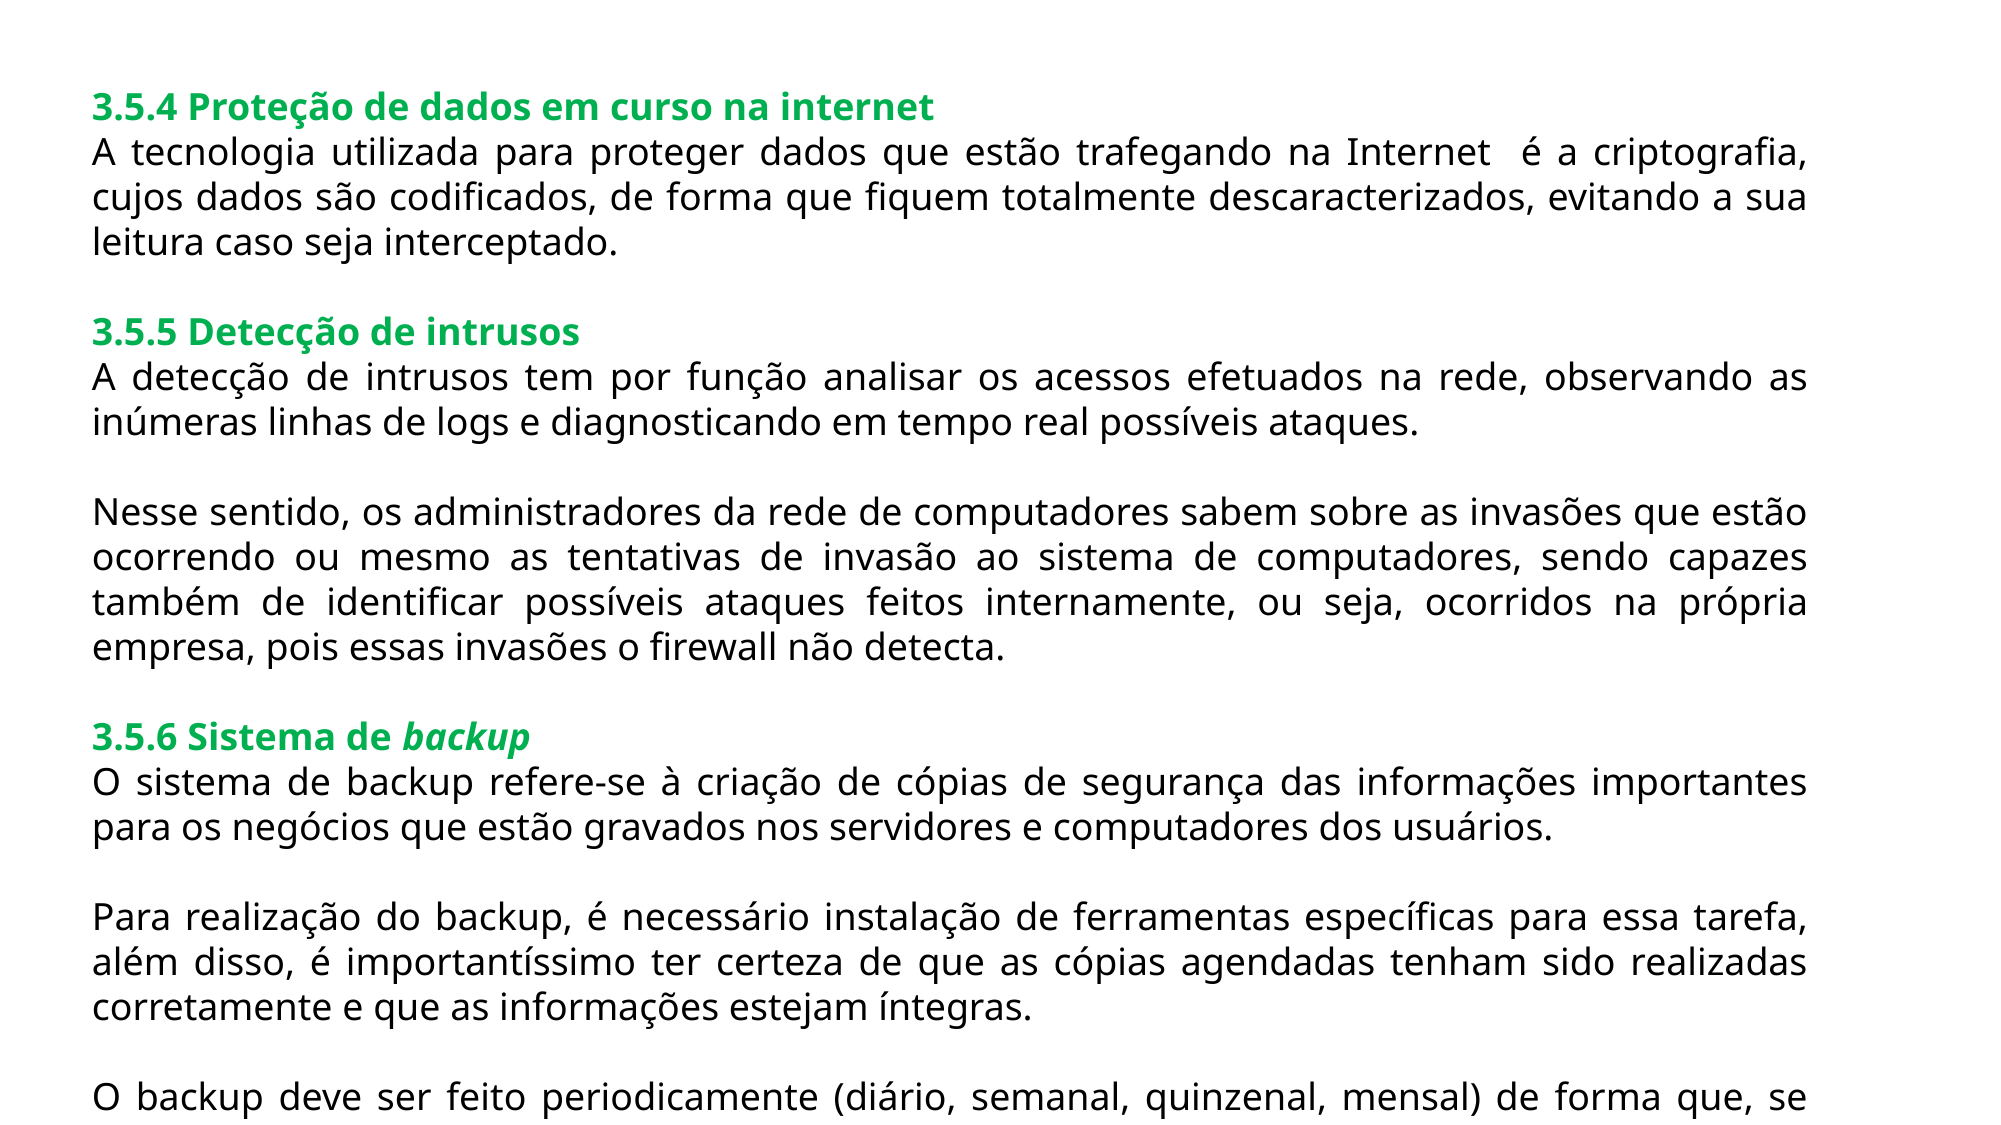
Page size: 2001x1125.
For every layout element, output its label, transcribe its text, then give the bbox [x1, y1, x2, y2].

text_box 3.5.4 Proteção de dados em curso na internet A tecnologia utilizada para proteger dados que estão trafegando na Internet é a criptografia, cujos dados são codificados, de forma que fiquem totalmente descaracterizados, evitando a sua leitura caso seja interceptado. 3.5.5 Detecção de intrusos A detecção de intrusos tem por função analisar os acessos efetuados na rede, observando as inúmeras linhas de logs e diagnosticando em tempo real possíveis ataques. Nesse sentido, os administradores da rede de computadores sabem sobre as invasões que estão ocorrendo ou mesmo as tentativas de invasão ao sistema de computadores, sendo capazes também de identificar possíveis ataques feitos internamente, ou seja, ocorridos na própria empresa, pois essas invasões o firewall não detecta. 3.5.6 Sistema de backup O sistema de backup refere-se à criação de cópias de segurança das informações importantes para os negócios que estão gravados nos servidores e computadores dos usuários. Para realização do backup, é necessário instalação de ferramentas específicas para essa tarefa, além disso, é importantíssimo ter certeza de que as cópias agendadas tenham sido realizadas corretamente e que as informações estejam íntegras. O backup deve ser feito periodicamente (diário, semanal, quinzenal, mensal) de forma que, se algum incidente de segurança ocorrer, as informações possam ser recuperadas sem nenhum dano imediatamente. [77, 75, 1825, 1125]
